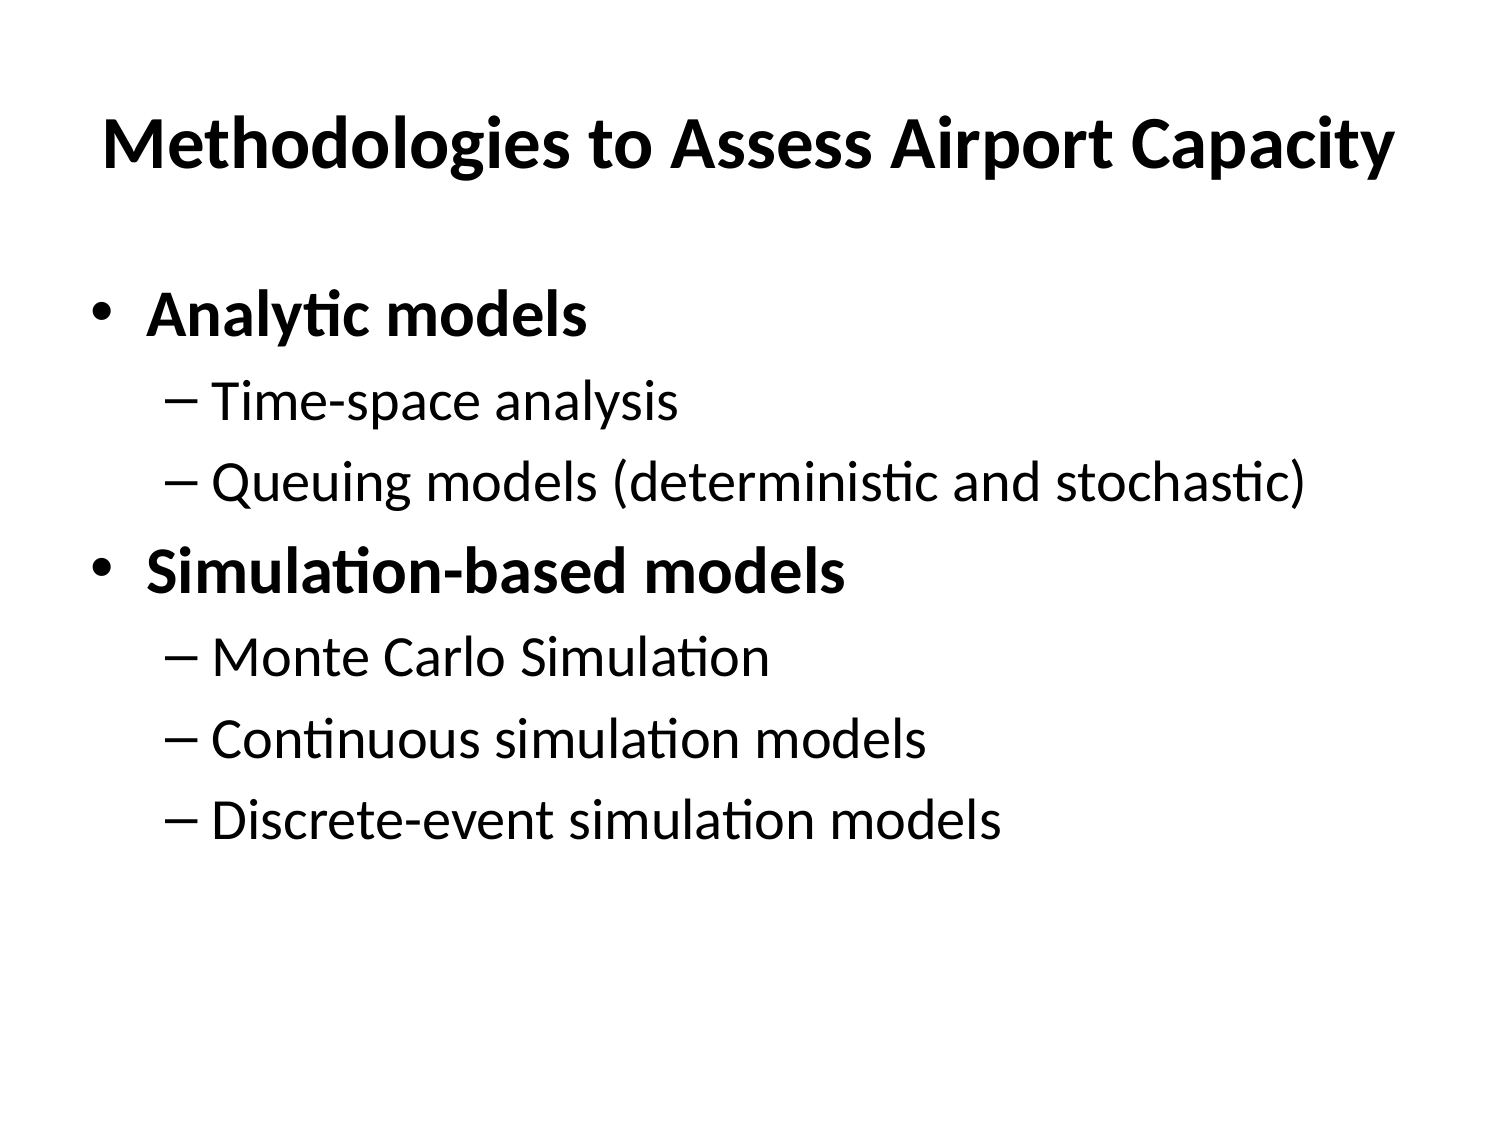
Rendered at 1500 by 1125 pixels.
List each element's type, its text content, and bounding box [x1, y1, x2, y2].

title Methodologies to Assess Airport Capacity [75, 45, 1425, 233]
list Analytic models Time-space analysis Queuing models (deterministic and stochastic) Simulation-based models Monte Carlo Simulation Continuous simulation models Discrete-event simulation models [75, 262, 1425, 1005]
